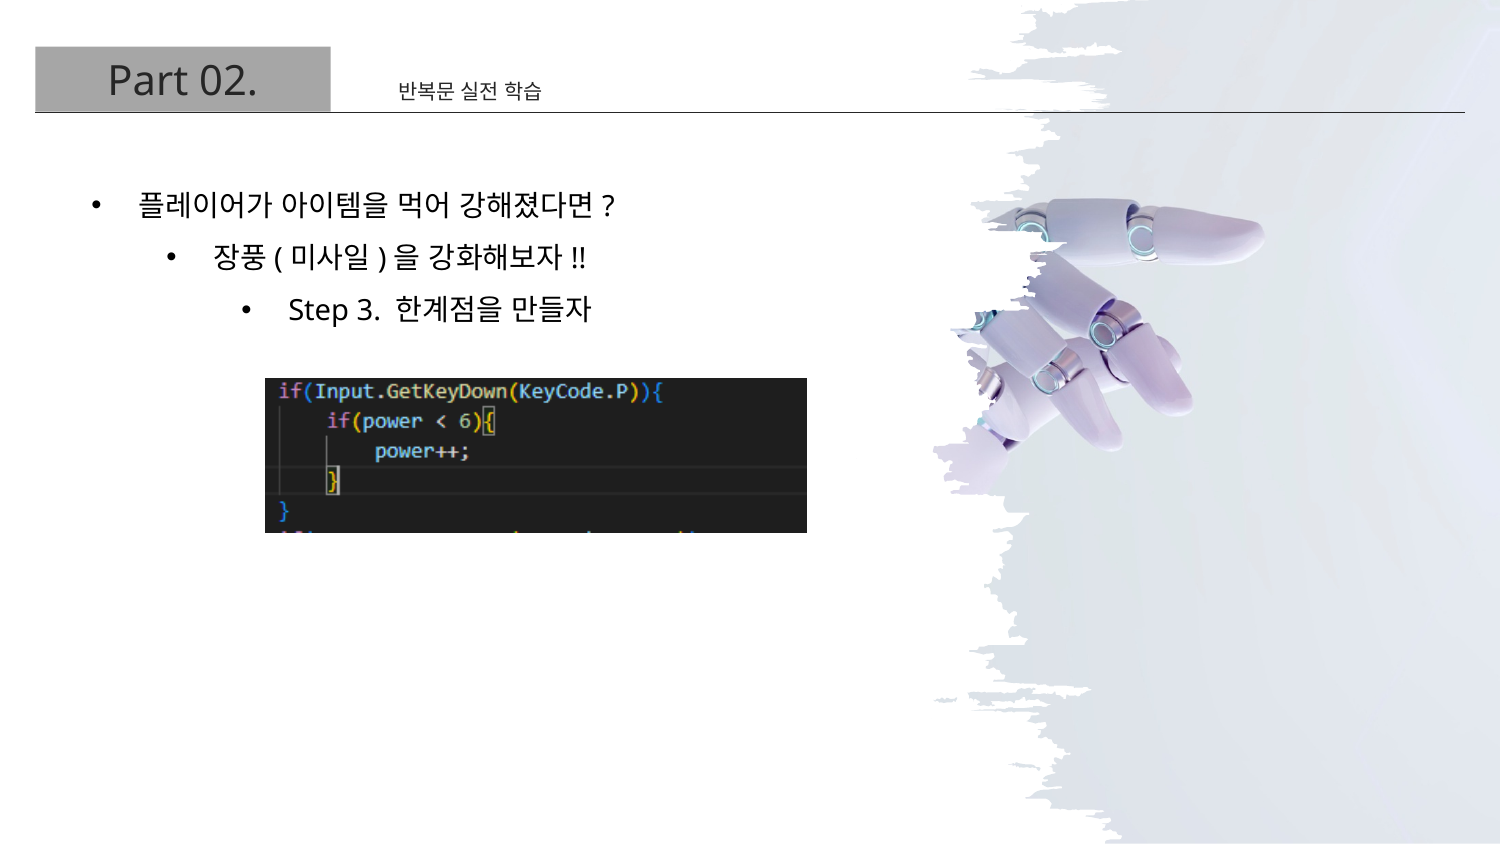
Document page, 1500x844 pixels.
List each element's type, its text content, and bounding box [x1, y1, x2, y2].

text_box Part 02. [35, 46, 331, 111]
text_box 플레이어가 아이템을 먹어 강해졌다면? 장풍(미사일)을 강화해보자!! Step 3. 한계점을 만들자 [76, 161, 850, 334]
picture [265, 377, 807, 534]
picture [855, 0, 1500, 844]
text_box 반복문 실전 학습 [316, 71, 625, 111]
